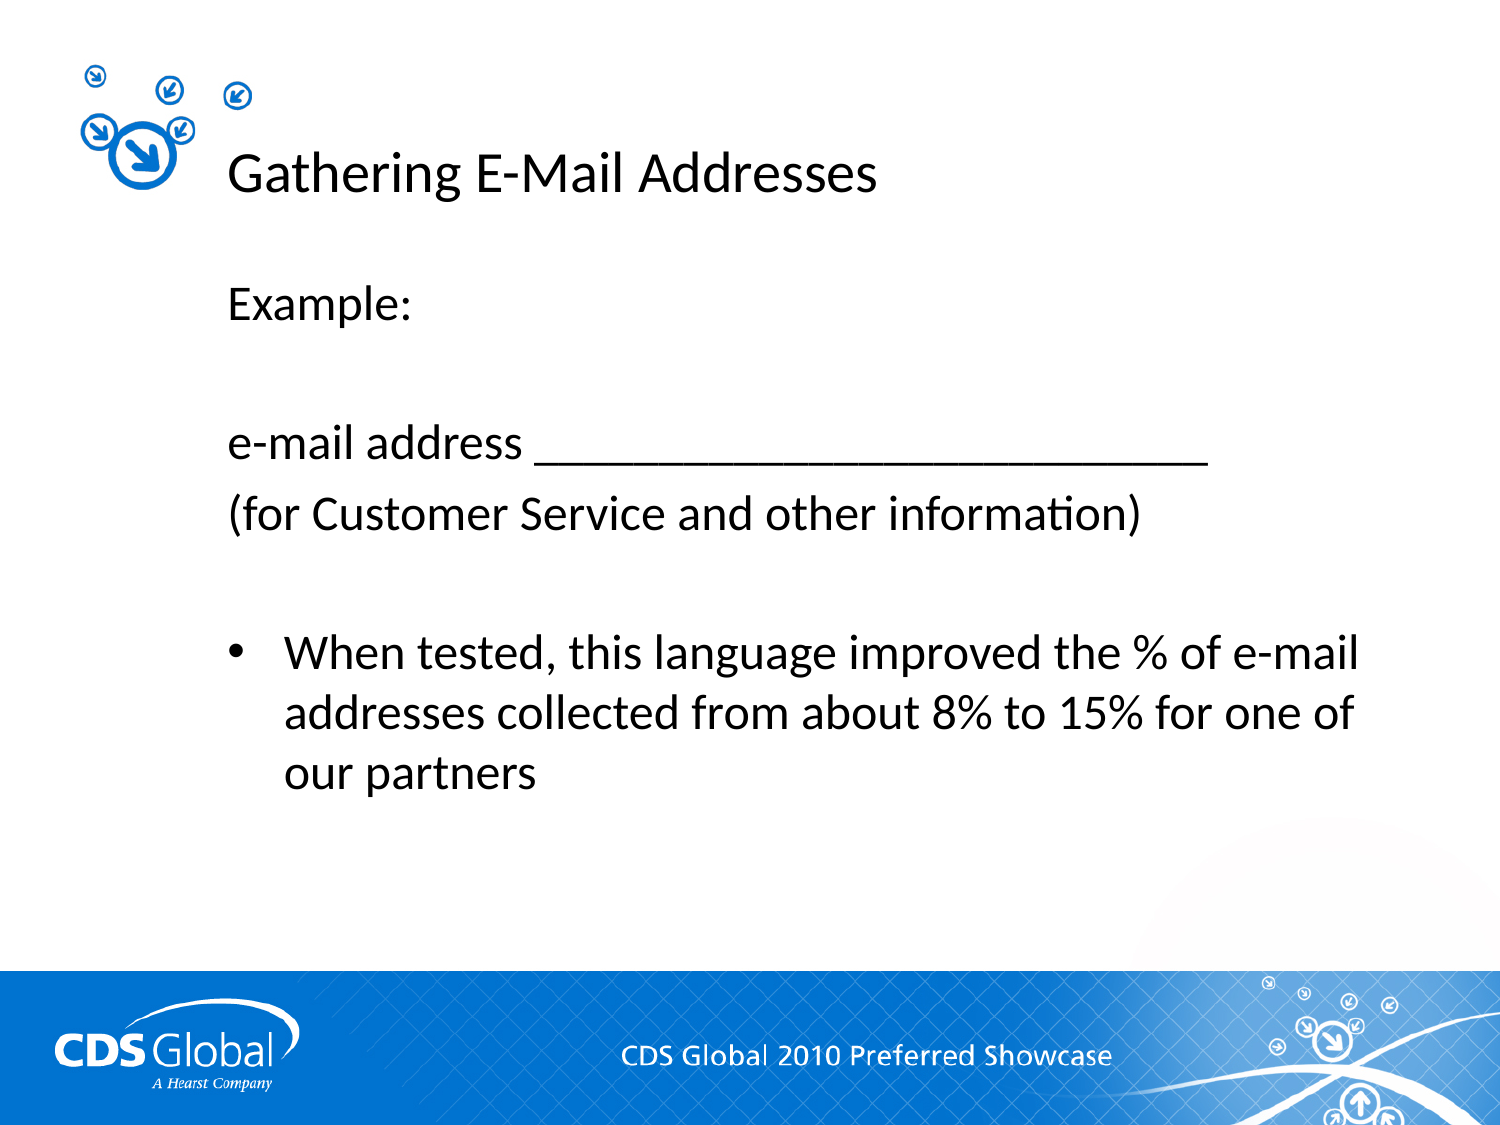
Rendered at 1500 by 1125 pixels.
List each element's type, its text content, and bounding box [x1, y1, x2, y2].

title Gathering E-Mail Addresses [212, 75, 1425, 262]
picture [0, 0, 1500, 1125]
list Example: e-mail address ___________________________ (for Customer Service and other information) When tested, this language improved the % of e-mail addresses collected from about 8% to 15% for one of our partners [212, 262, 1425, 1005]
